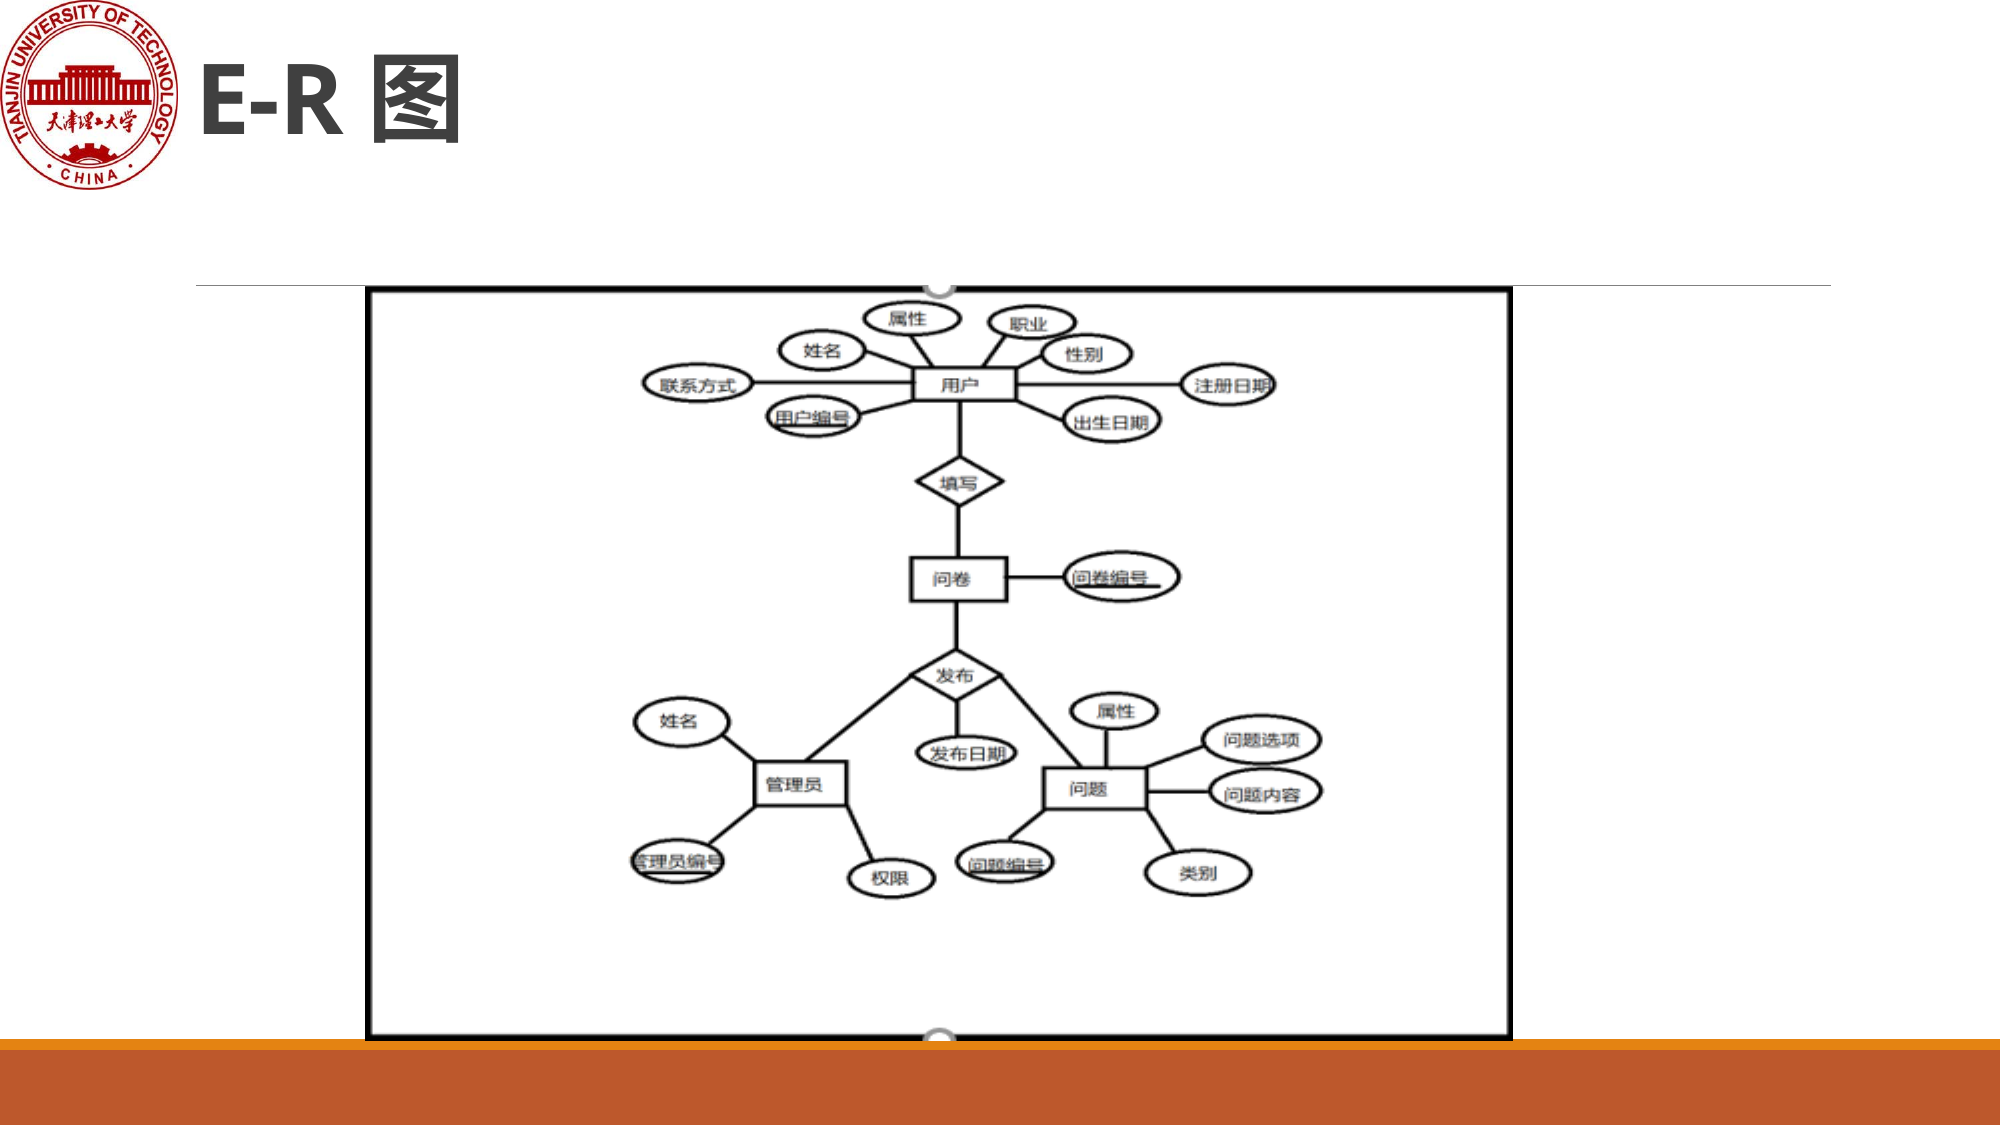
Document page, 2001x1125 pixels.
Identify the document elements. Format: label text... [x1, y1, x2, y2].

picture [0, 0, 178, 191]
title E-R图 [186, 47, 1830, 163]
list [364, 284, 1514, 1041]
